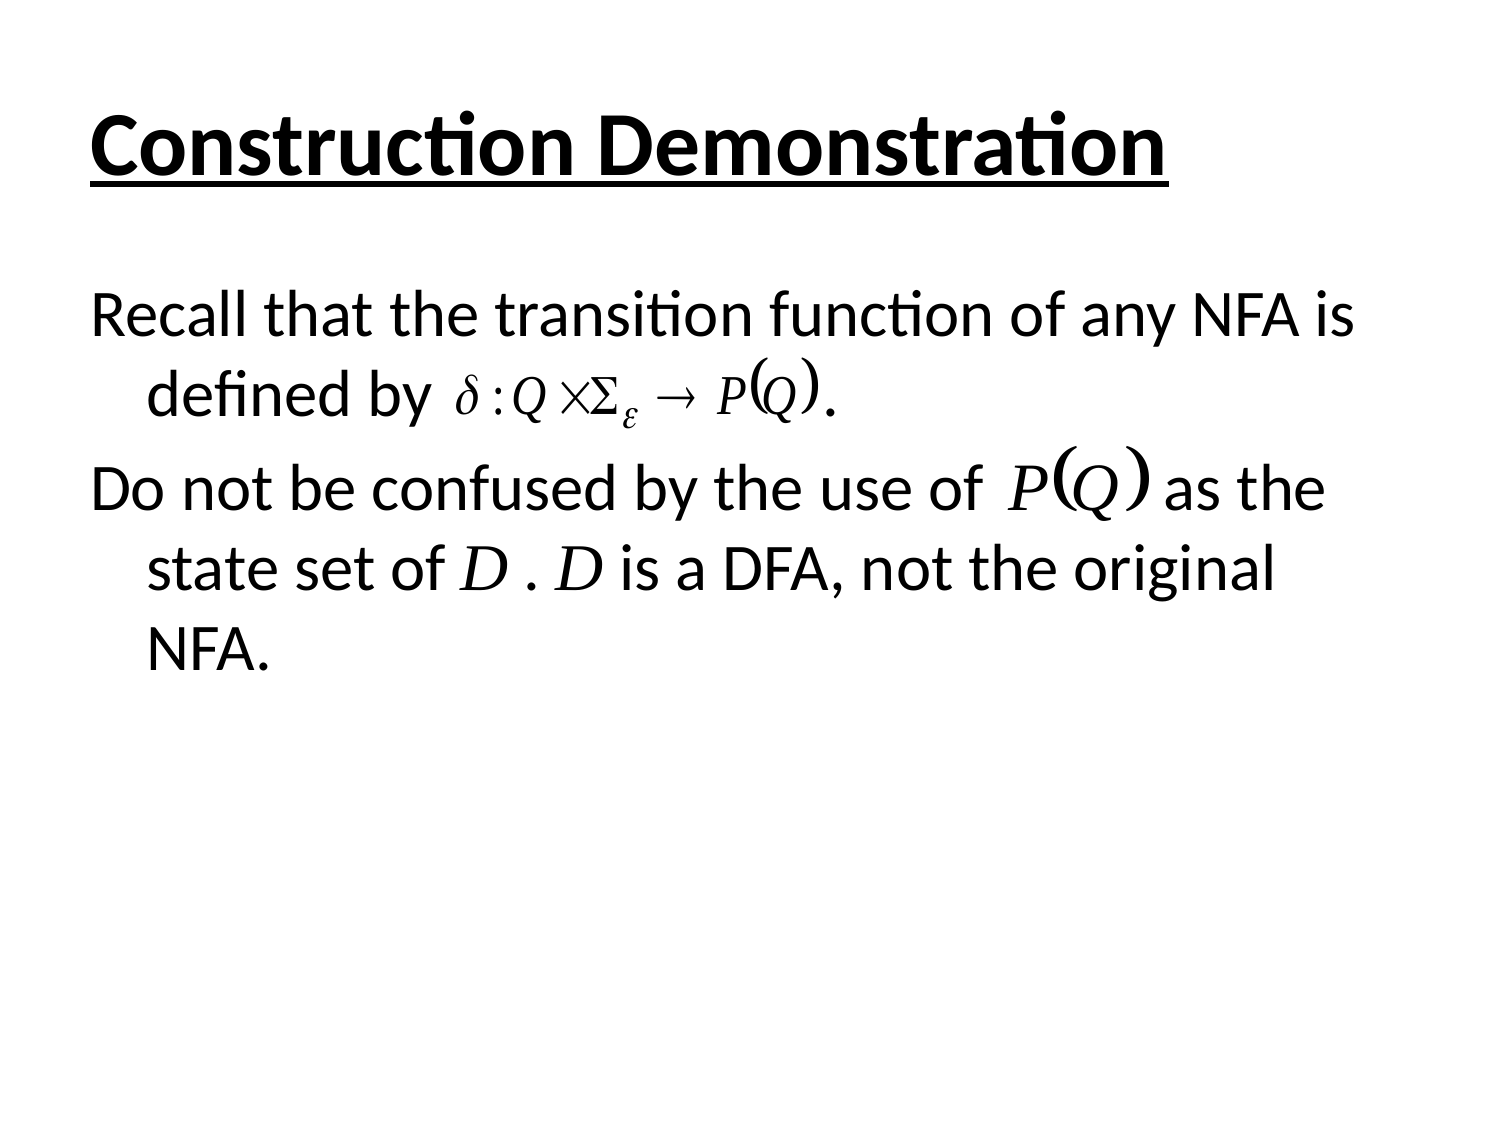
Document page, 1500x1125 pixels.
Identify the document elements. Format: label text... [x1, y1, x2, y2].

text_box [445, 357, 825, 446]
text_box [995, 442, 1154, 540]
title Construction Demonstration [75, 45, 1425, 233]
list Recall that the transition function of any NFA is defined by . Do not be confused by the use of as the state set of D . D is a DFA, not the original NFA. [75, 262, 1425, 1005]
